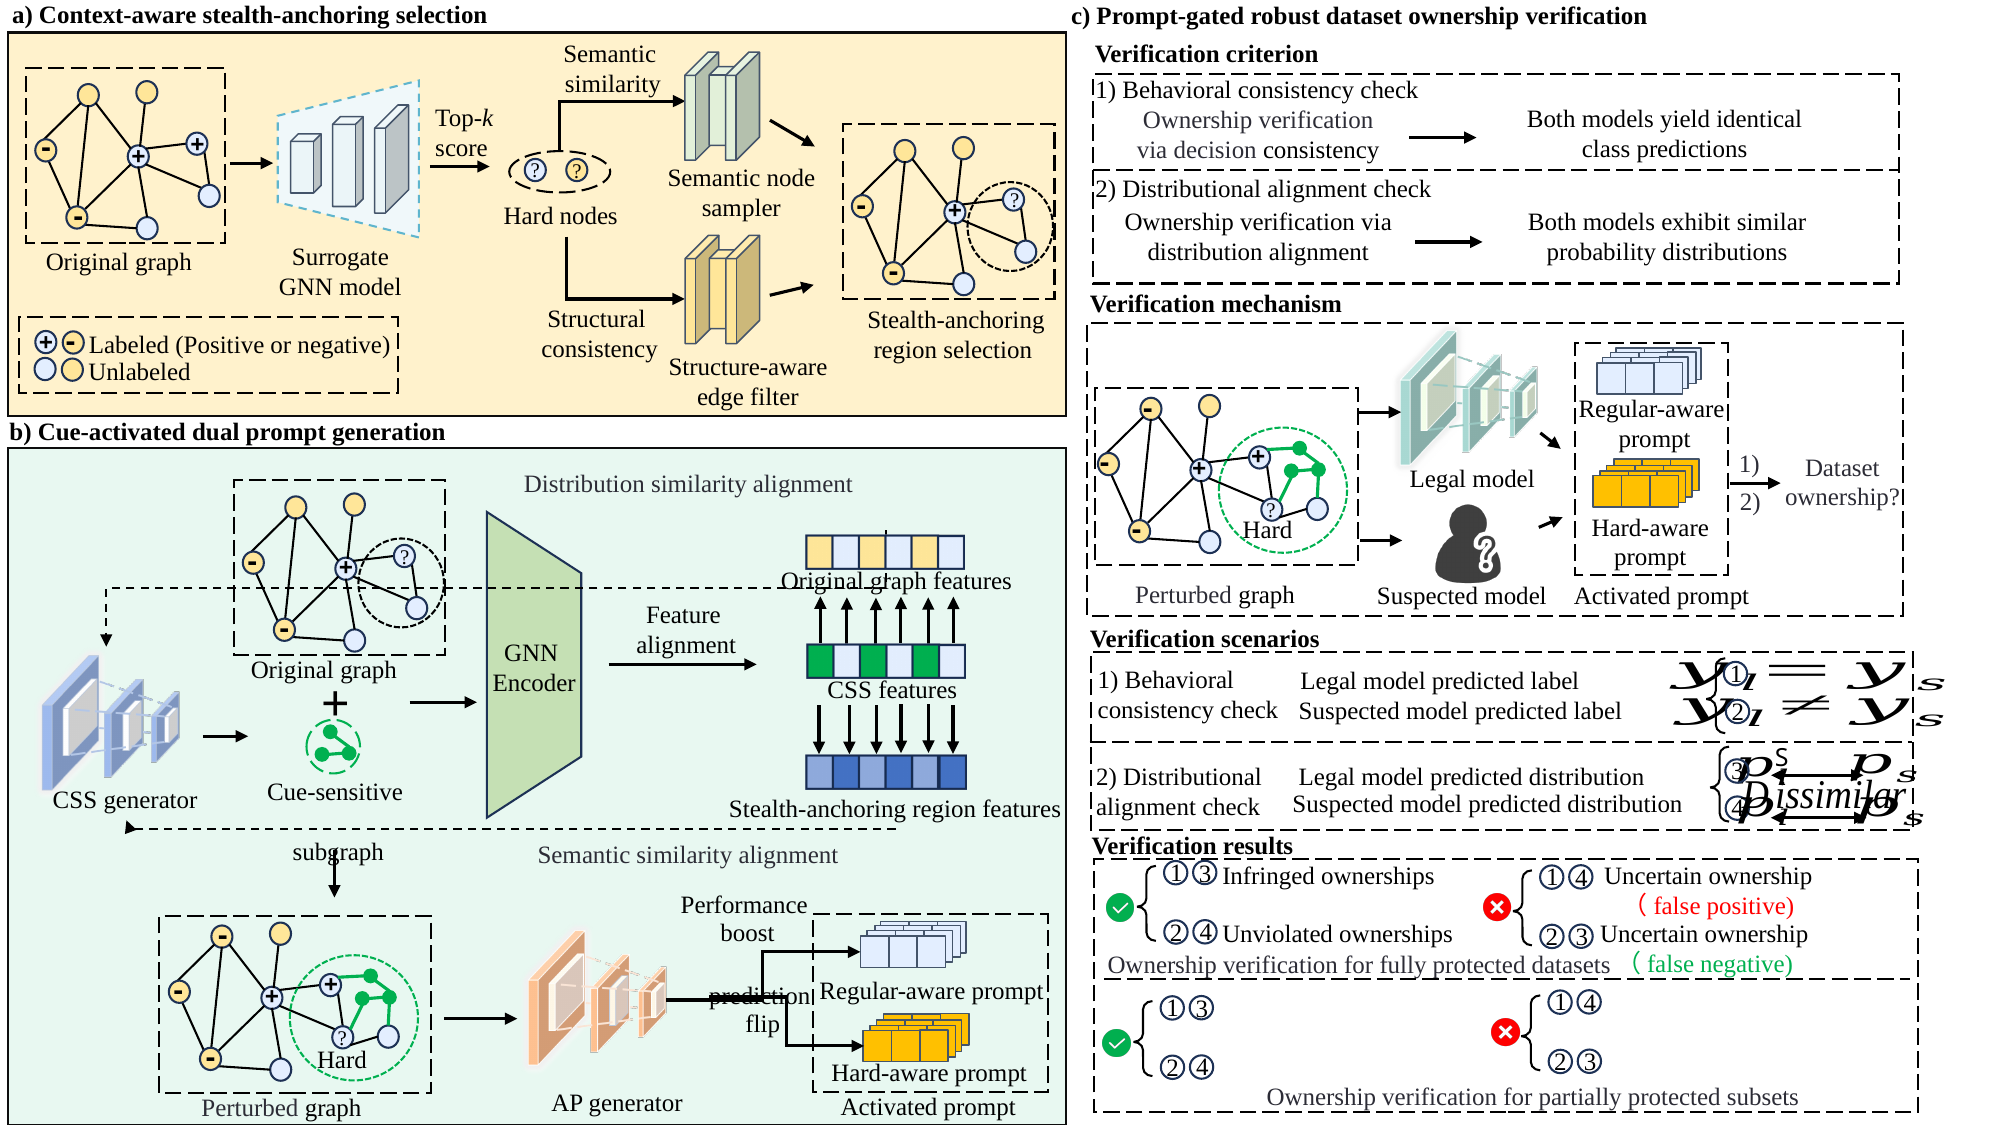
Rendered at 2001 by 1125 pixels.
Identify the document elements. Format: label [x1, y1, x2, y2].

picture [1420, 497, 1510, 588]
picture [806, 472, 967, 853]
table_header [1075, 282, 1364, 327]
picture [1489, 1016, 1522, 1048]
table_header [667, 1001, 864, 1047]
picture [1391, 321, 1538, 479]
picture [1481, 891, 1514, 923]
picture [1106, 893, 1134, 922]
table_header [612, 882, 883, 957]
picture [1102, 1029, 1131, 1057]
text_box [0, 0, 1924, 1125]
picture [32, 646, 180, 804]
picture [519, 921, 667, 1079]
